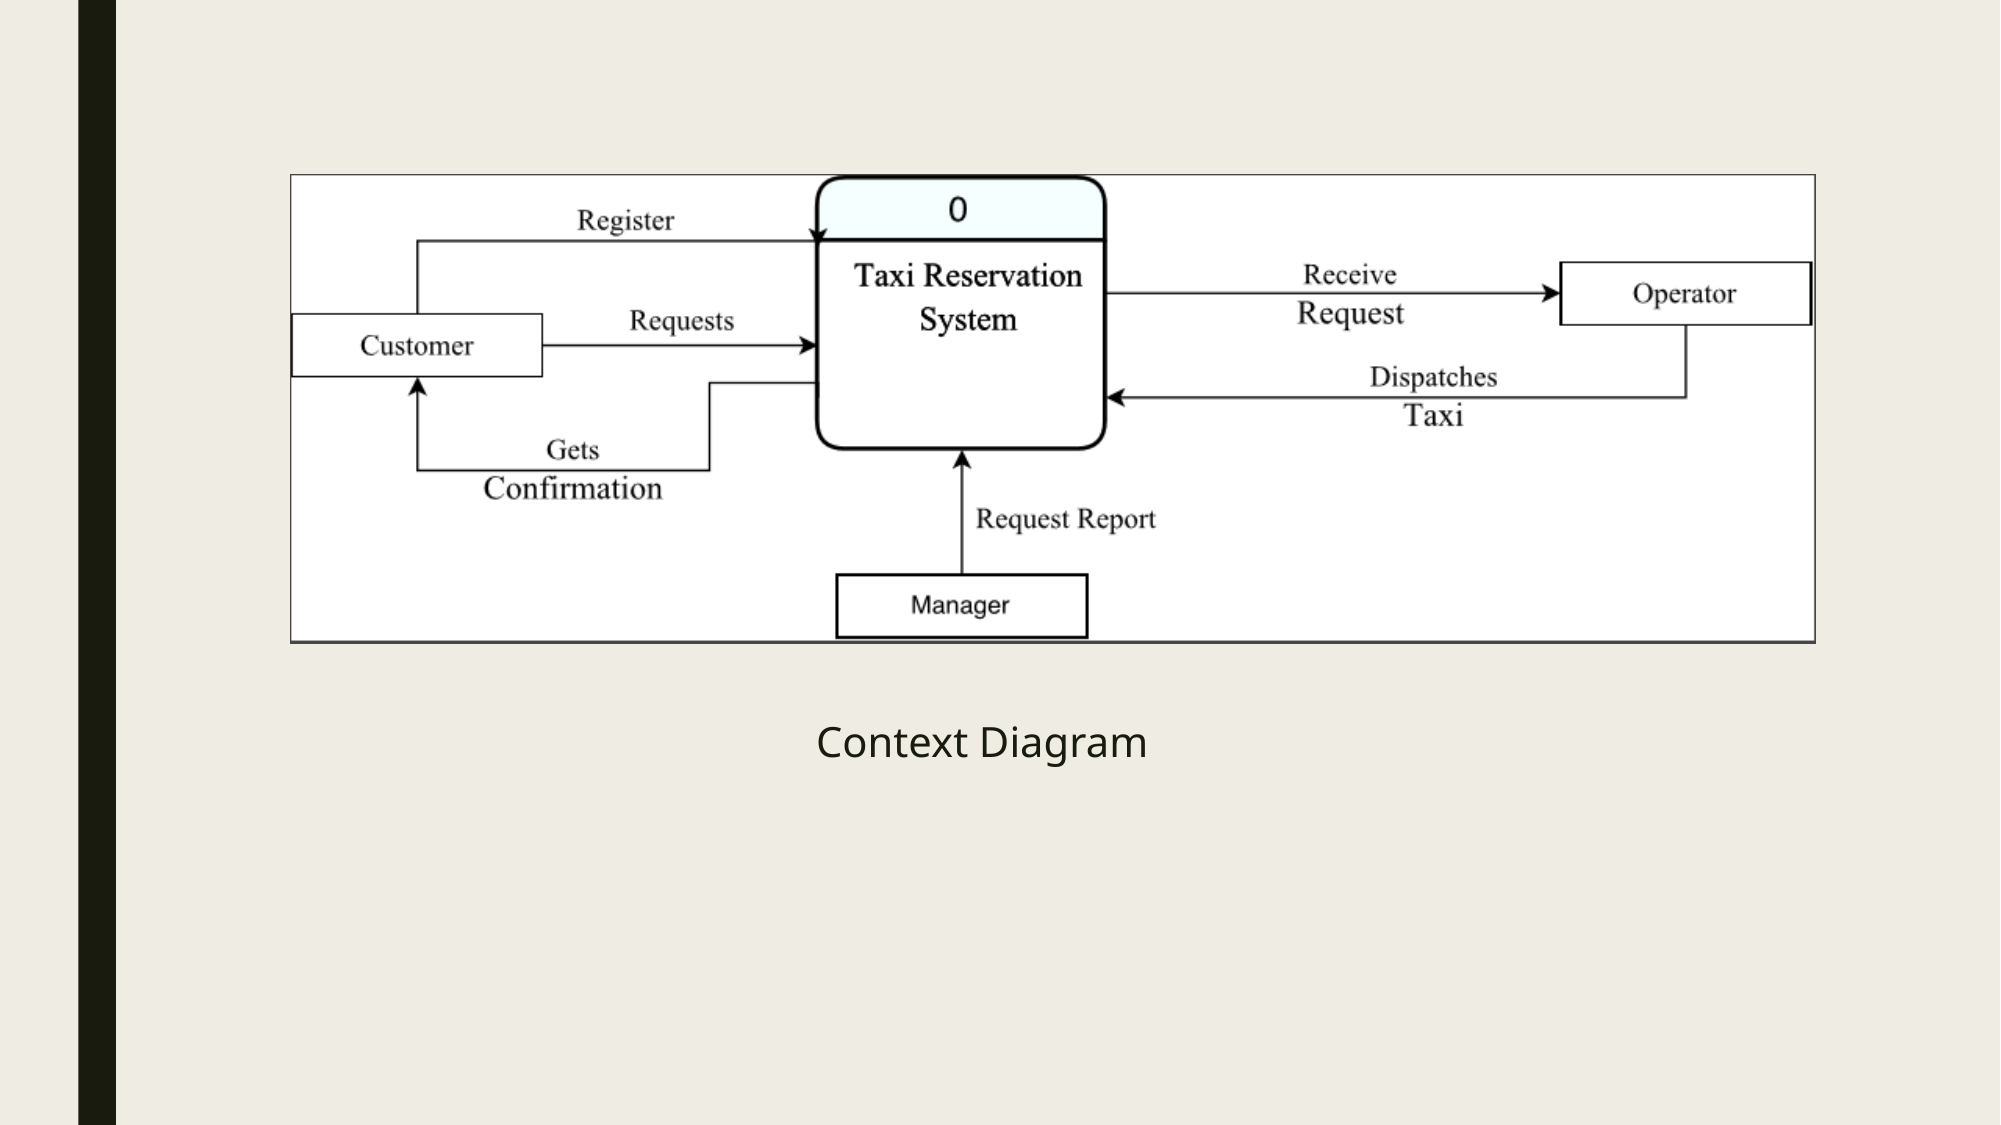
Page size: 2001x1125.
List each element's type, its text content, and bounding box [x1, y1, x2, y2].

text_box Context Diagram [636, 713, 1328, 871]
picture [290, 174, 1816, 644]
